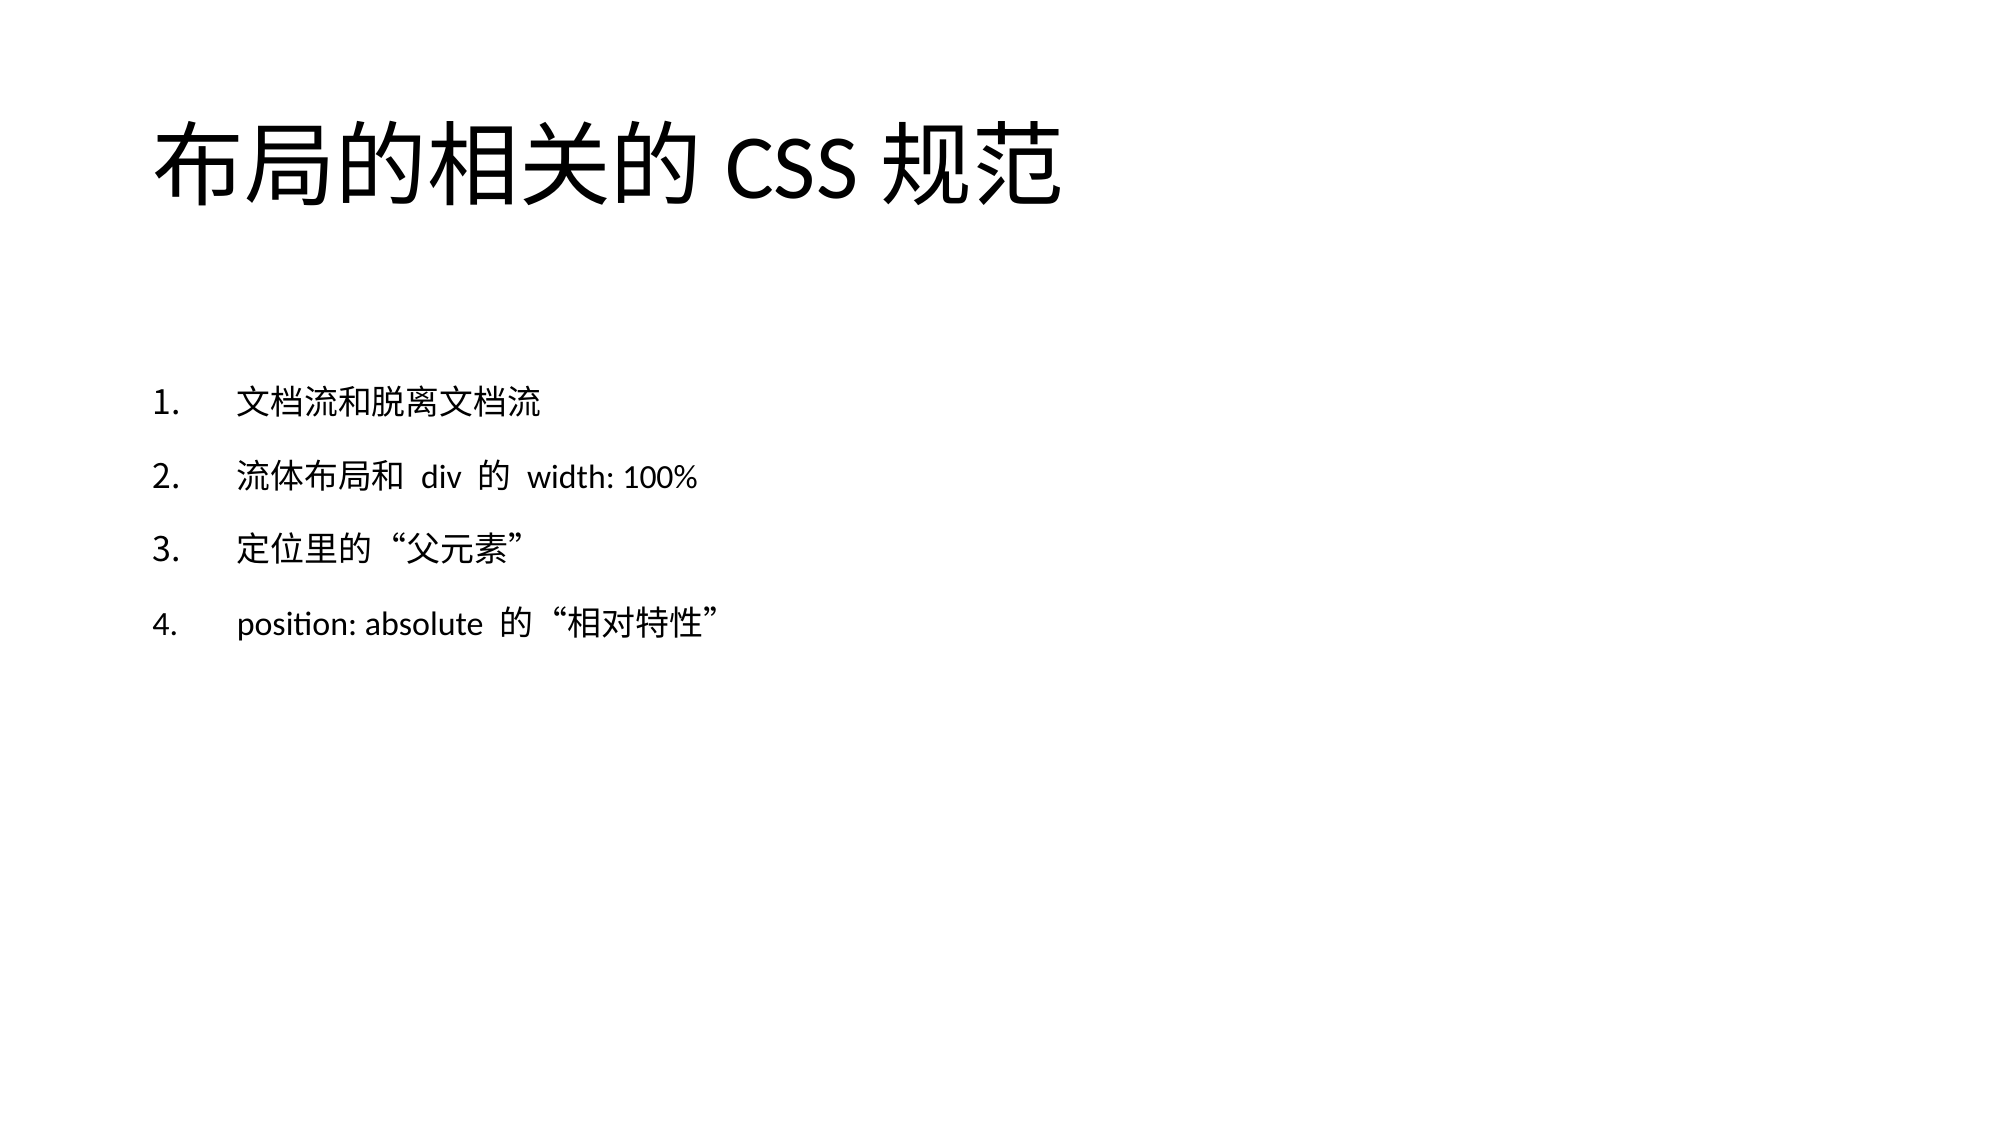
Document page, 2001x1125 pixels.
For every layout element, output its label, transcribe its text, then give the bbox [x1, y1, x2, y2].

title 布局的相关的CSS规范 [137, 59, 1863, 278]
list 文档流和脱离文档流 流体布局和 div 的 width: 100% 定位里的“父元素” position: absolute 的“相对特性” [137, 299, 1863, 1014]
